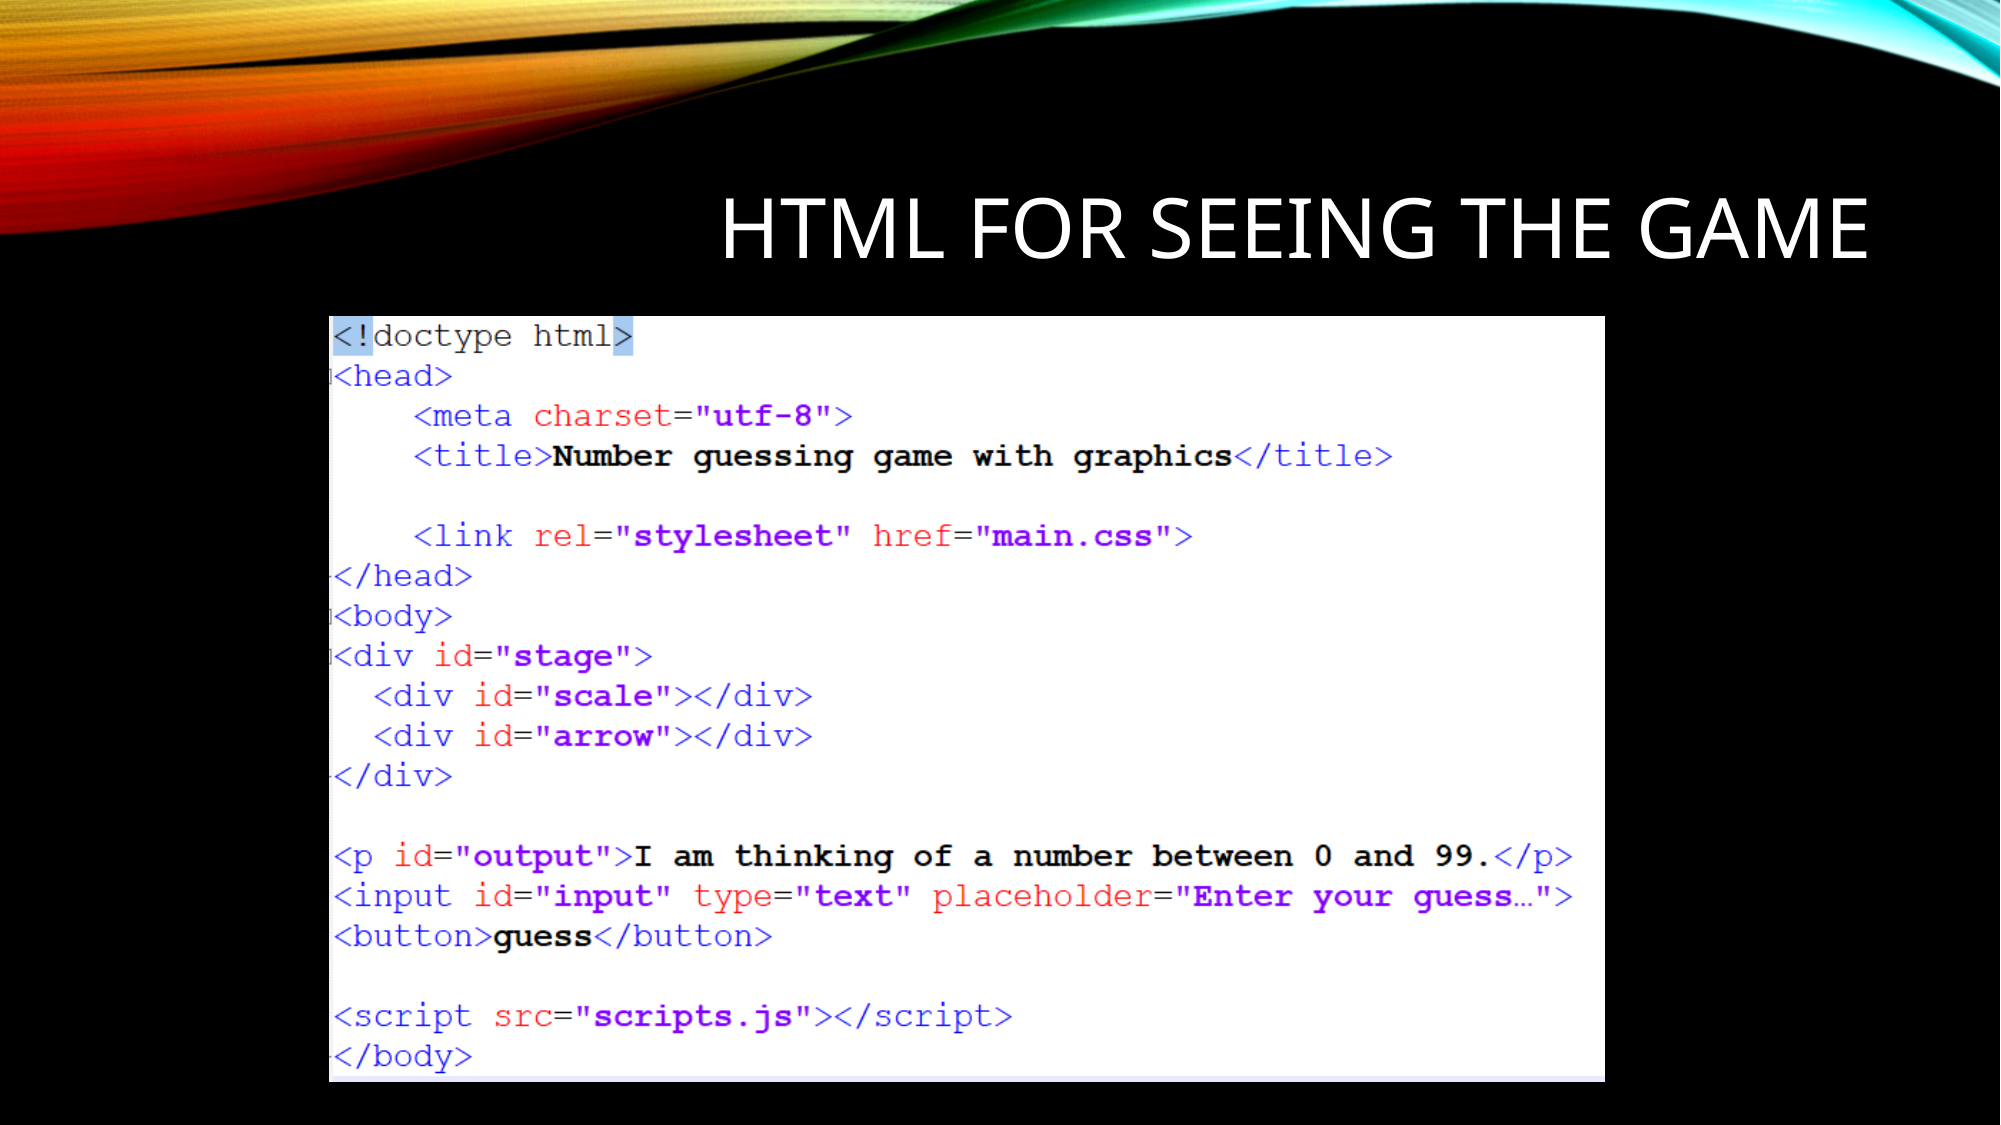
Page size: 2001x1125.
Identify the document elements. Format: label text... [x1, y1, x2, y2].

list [329, 316, 1605, 1082]
picture [0, 0, 2000, 237]
title Html for seeing the game [474, 125, 1888, 338]
